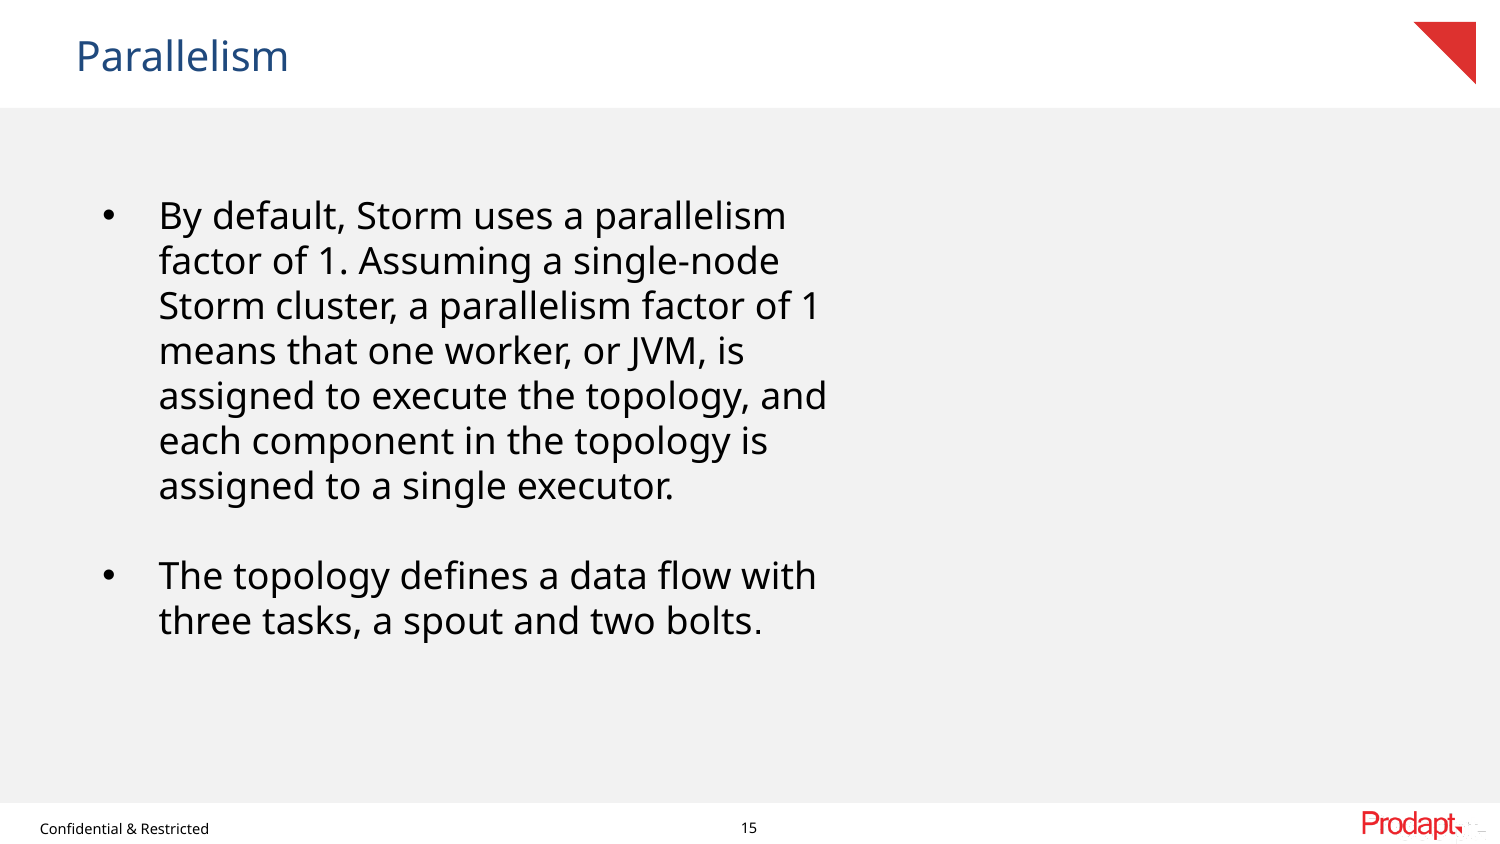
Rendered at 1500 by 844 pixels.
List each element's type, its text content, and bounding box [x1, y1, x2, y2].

text_box [74, 134, 738, 754]
chart [787, 171, 1451, 729]
text_box 15 [717, 817, 781, 841]
text_box By default, Storm uses a parallelism factor of 1. Assuming a single-node Storm cluster, a parallelism factor of 1 means that one worker, or JVM, is assigned to execute the topology, and each component in the topology is assigned to a single executor. The topology defines a data flow with three tasks, a spout and two bolts. [87, 184, 782, 650]
picture [1360, 809, 1486, 844]
text_box Parallelism [50, 2, 1423, 108]
